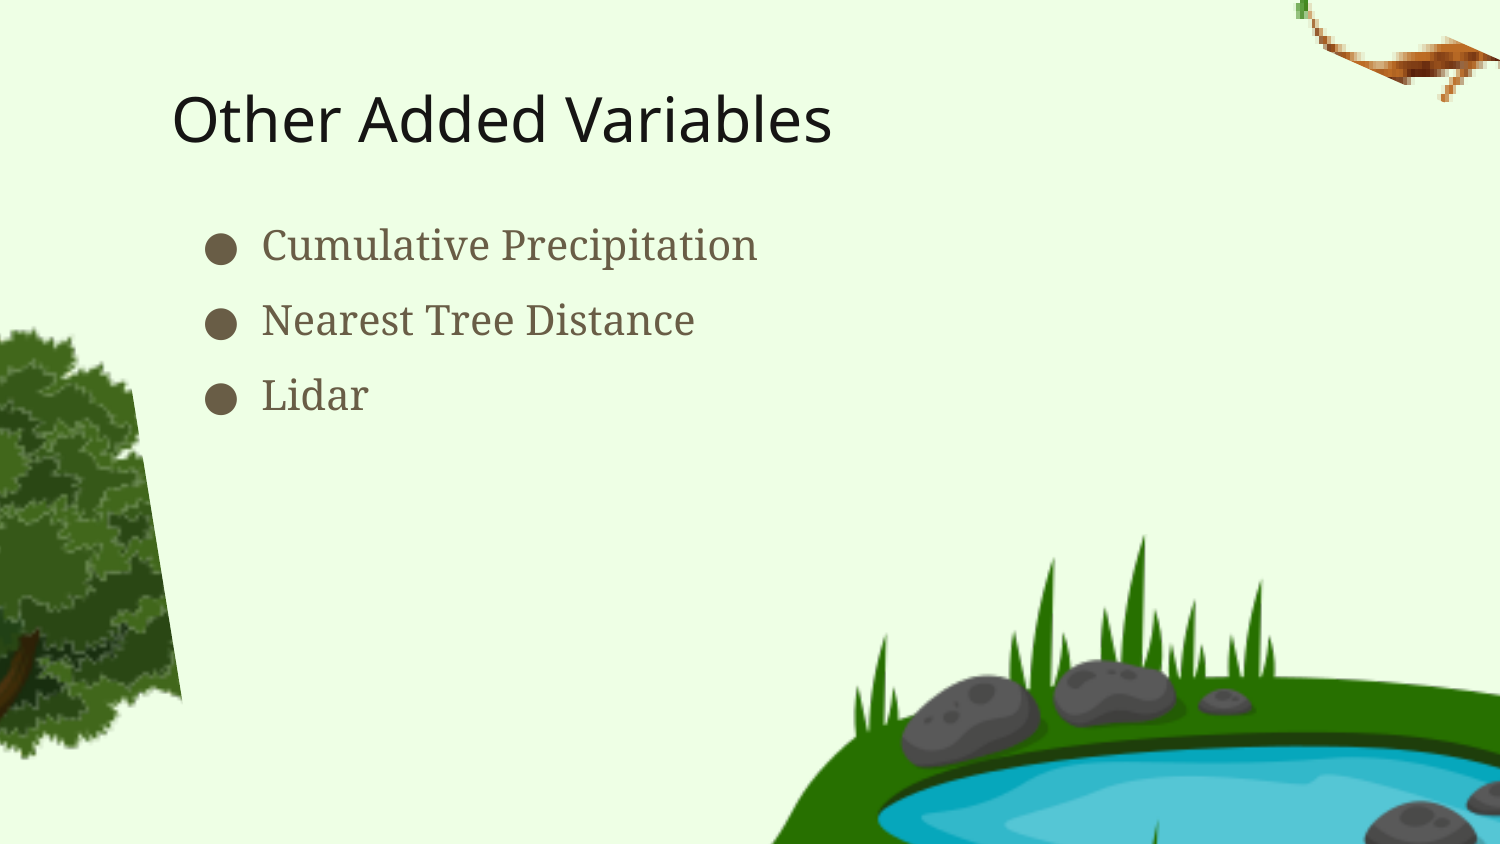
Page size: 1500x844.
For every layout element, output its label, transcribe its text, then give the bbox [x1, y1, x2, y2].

text_box [1255, 0, 1500, 128]
text_box [0, 276, 206, 844]
text_box Other Added Variables [171, 68, 1354, 155]
text_box [692, 534, 1500, 844]
text_box Cumulative Precipitation Nearest Tree Distance Lidar [171, 178, 1095, 665]
